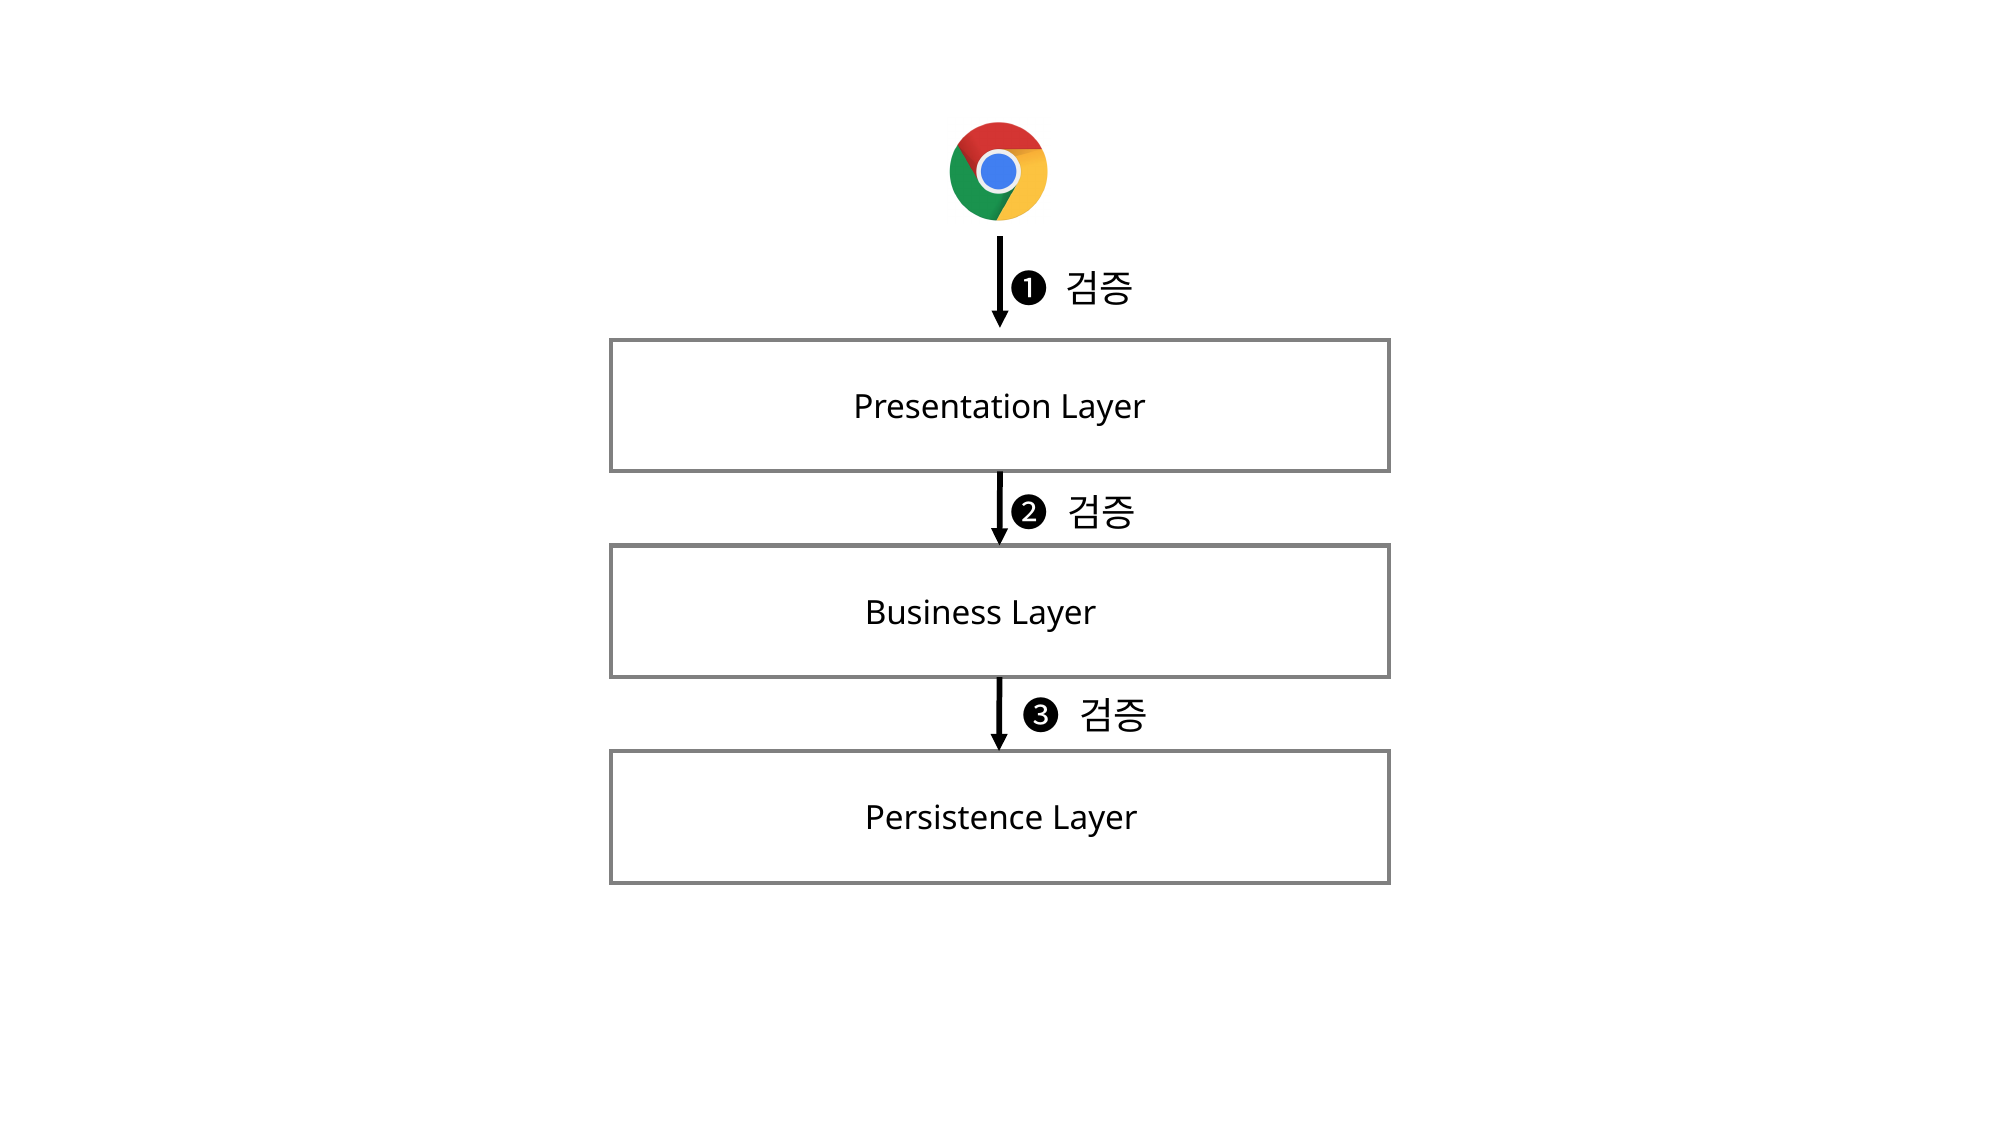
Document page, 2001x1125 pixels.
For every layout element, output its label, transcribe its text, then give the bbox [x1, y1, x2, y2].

text_box ❶ 검증 [995, 257, 999, 317]
text_box Persistence Layer [850, 789, 1168, 844]
text_box ❶ 검증 [1001, 257, 1149, 317]
text_box ❷ 검증 [995, 481, 999, 542]
text_box [610, 339, 1390, 472]
text_box Presentation Layer [797, 377, 1203, 433]
text_box Business Layer [850, 583, 1150, 639]
text_box ❸ 검증 [1007, 684, 1163, 745]
text_box [610, 544, 1390, 678]
picture [947, 117, 1051, 224]
text_box ❷ 검증 [1000, 481, 1151, 542]
text_box [610, 750, 1390, 884]
